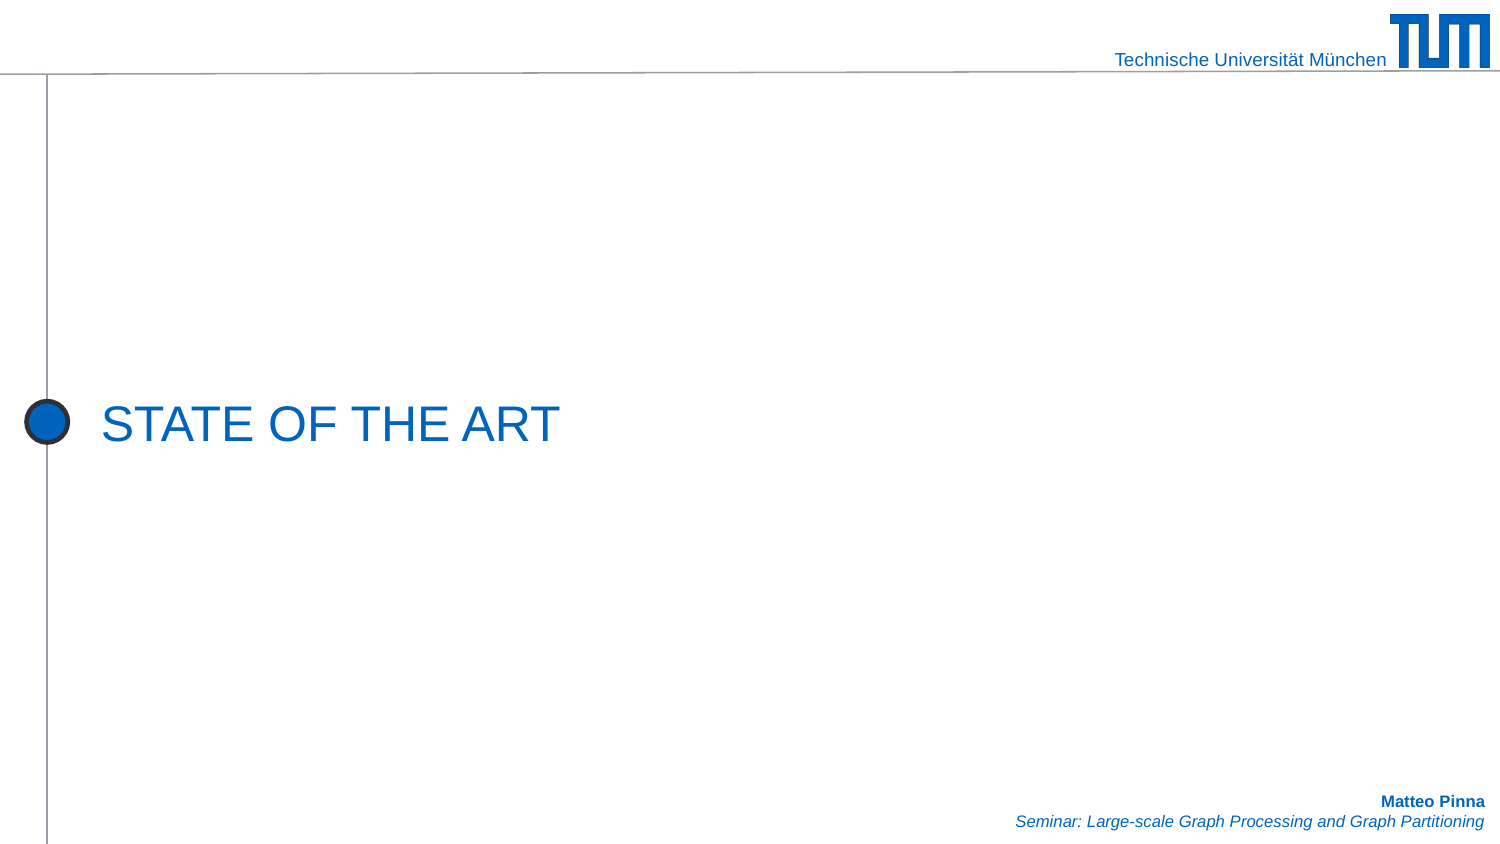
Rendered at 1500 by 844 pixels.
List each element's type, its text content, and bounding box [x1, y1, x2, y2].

title STATE OF THE ART [85, 378, 1196, 466]
picture [1390, 14, 1490, 68]
